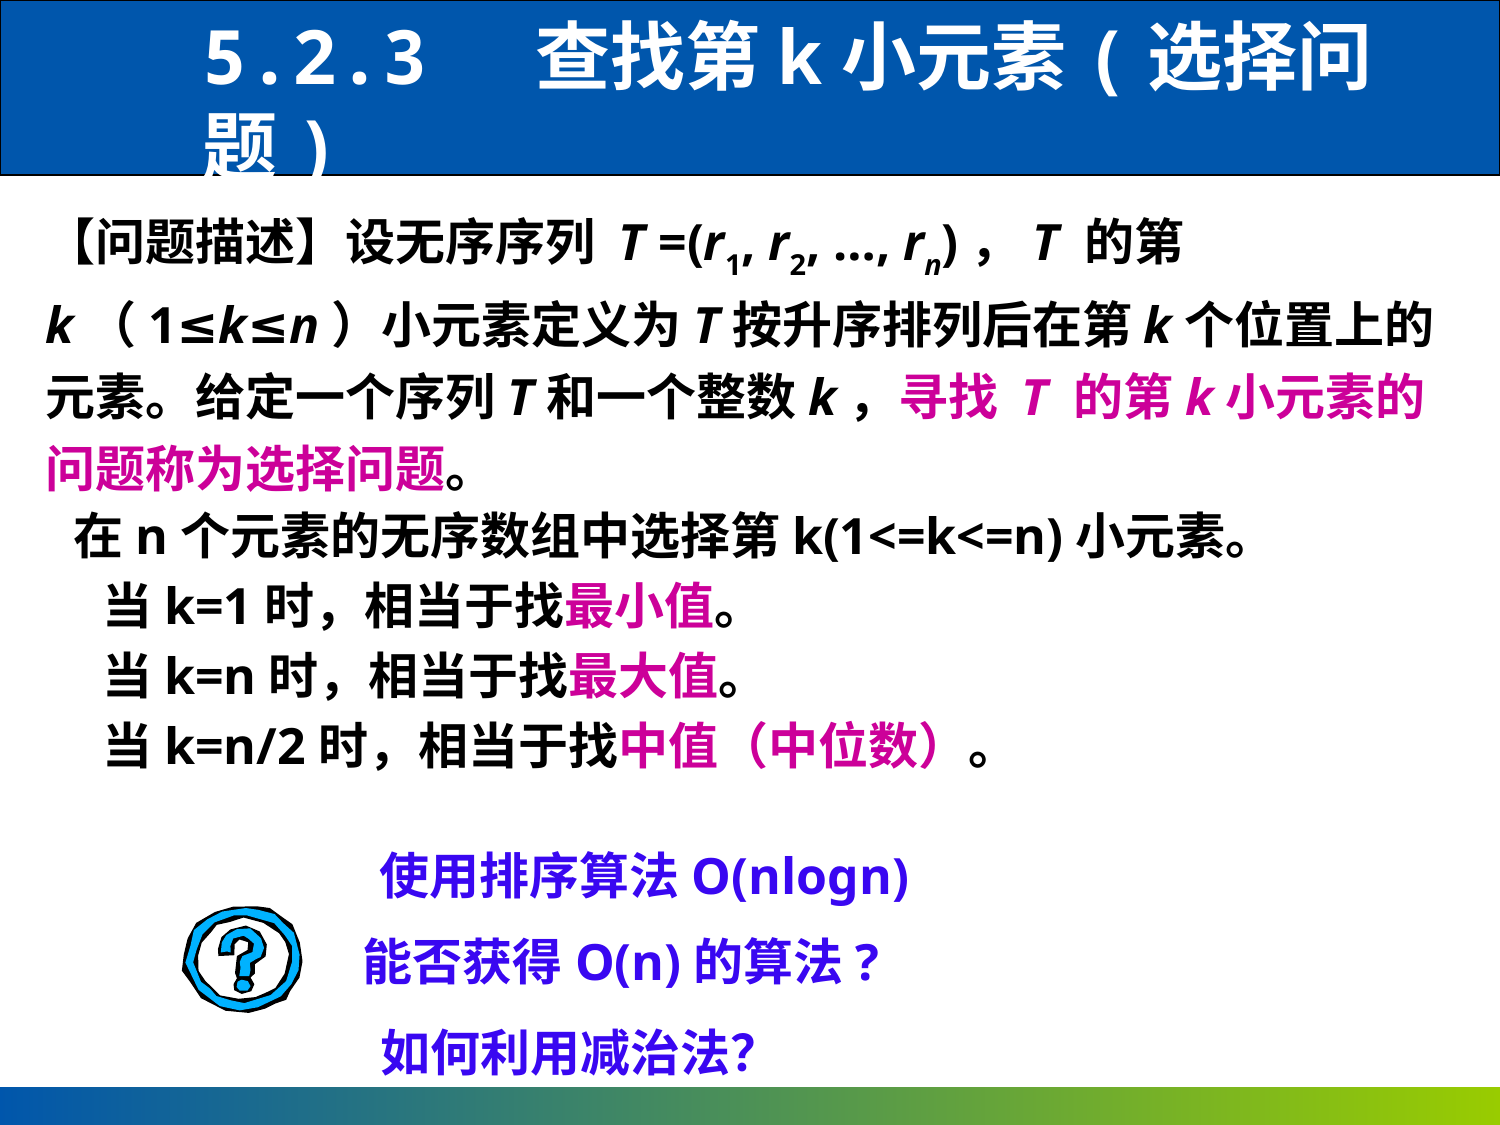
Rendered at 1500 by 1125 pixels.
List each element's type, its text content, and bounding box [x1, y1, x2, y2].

text_box 【问题描述】设无序序列 T =(r1, r2, …, rn)，T 的第k（1≤k≤n）小元素定义为T按升序排列后在第k个位置上的元素。给定一个序列T和一个整数k，寻找 T 的第k小元素的问题称为选择问题。 [30, 189, 1461, 496]
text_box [181, 836, 1431, 1014]
text_box 5.2.3 查找第k小元素(选择问题) [187, 1, 1442, 197]
text_box 如何利用减治法？ [365, 1021, 796, 1090]
list 在n个元素的无序数组中选择第k(1<=k<=n)小元素。 当k=1时，相当于找最小值。 当k=n时，相当于找最大值。 当k=n/2时，相当于找中值（中位数）。 [12, 496, 1488, 803]
